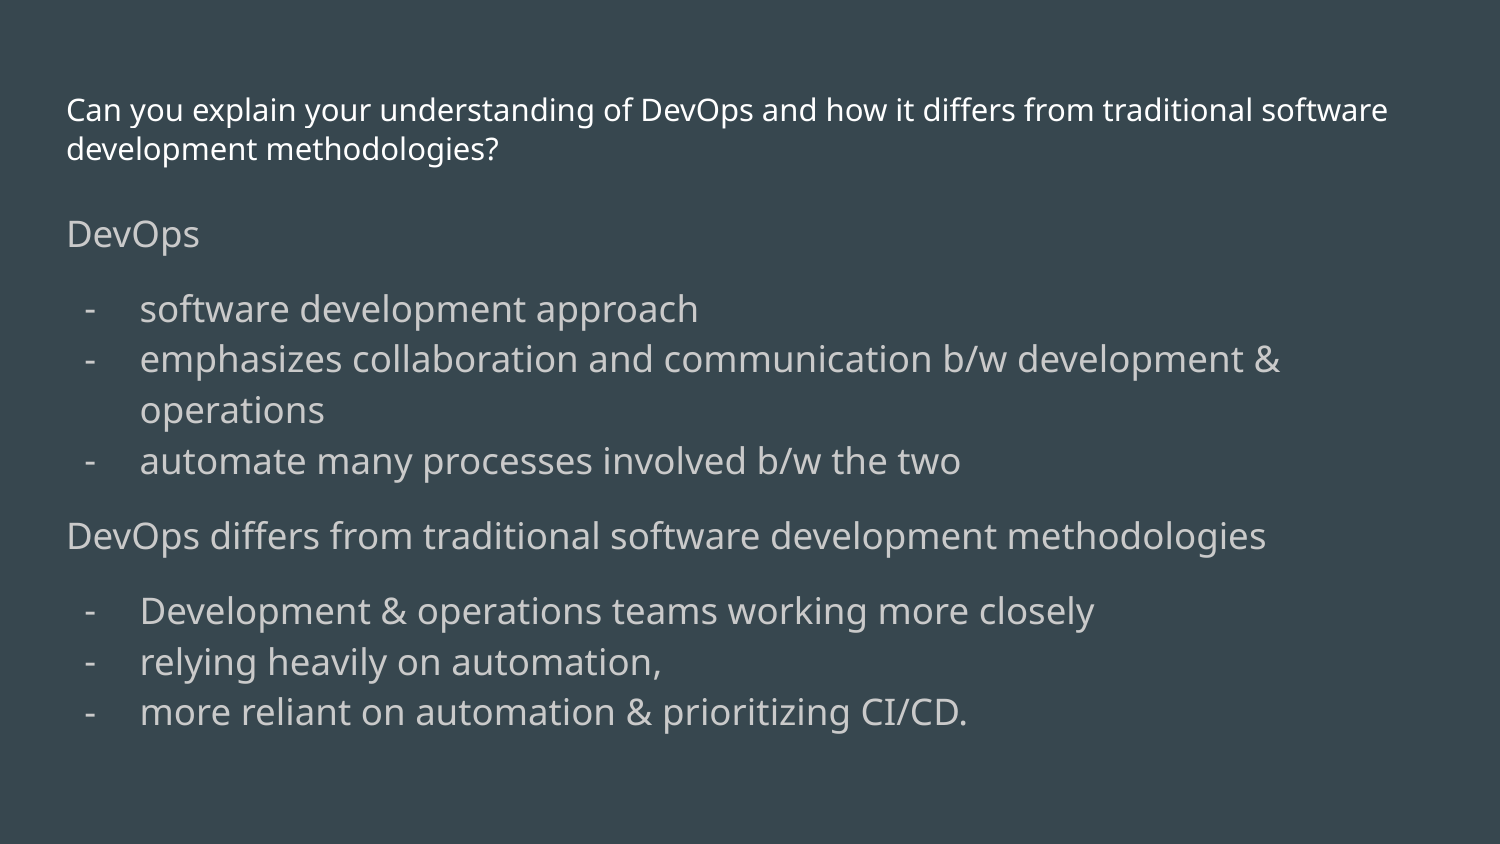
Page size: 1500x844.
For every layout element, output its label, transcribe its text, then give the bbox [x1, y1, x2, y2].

title Can you explain your understanding of DevOps and how it differs from traditional software development methodologies? [51, 72, 1449, 167]
list DevOps software development approach emphasizes collaboration and communication b/w development & operations automate many processes involved b/w the two DevOps differs from traditional software development methodologies Development & operations teams working more closely relying heavily on automation, more reliant on automation & prioritizing CI/CD. [51, 189, 1449, 750]
